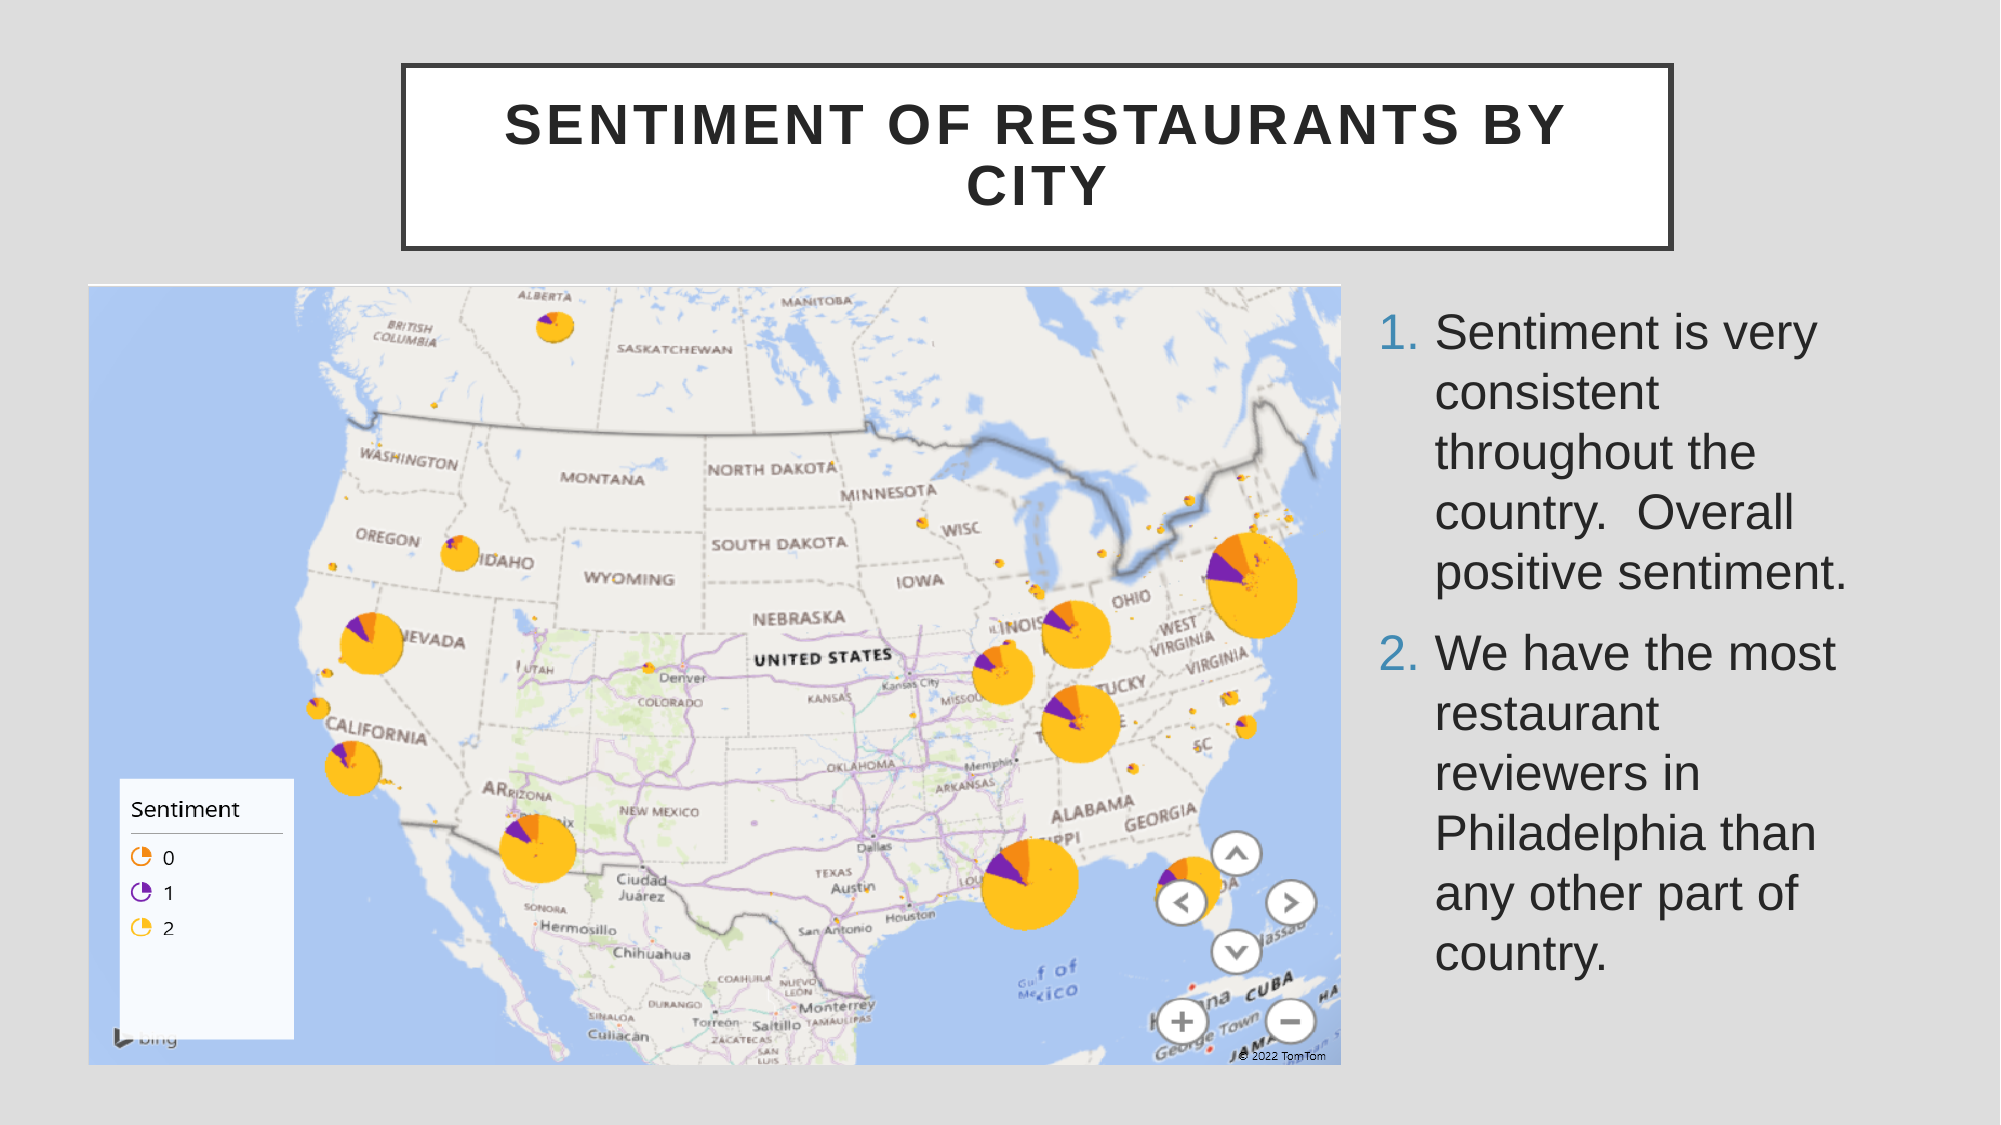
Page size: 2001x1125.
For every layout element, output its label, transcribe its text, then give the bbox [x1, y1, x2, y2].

title Sentiment of Restaurants BY City [401, 63, 1674, 251]
list Sentiment is very consistent throughout the country. Overall positive sentiment. We have the most restaurant reviewers in Philadelphia than any other part of country. [1363, 292, 1865, 969]
text_box [328, 89, 1866, 285]
picture [88, 284, 1341, 1065]
